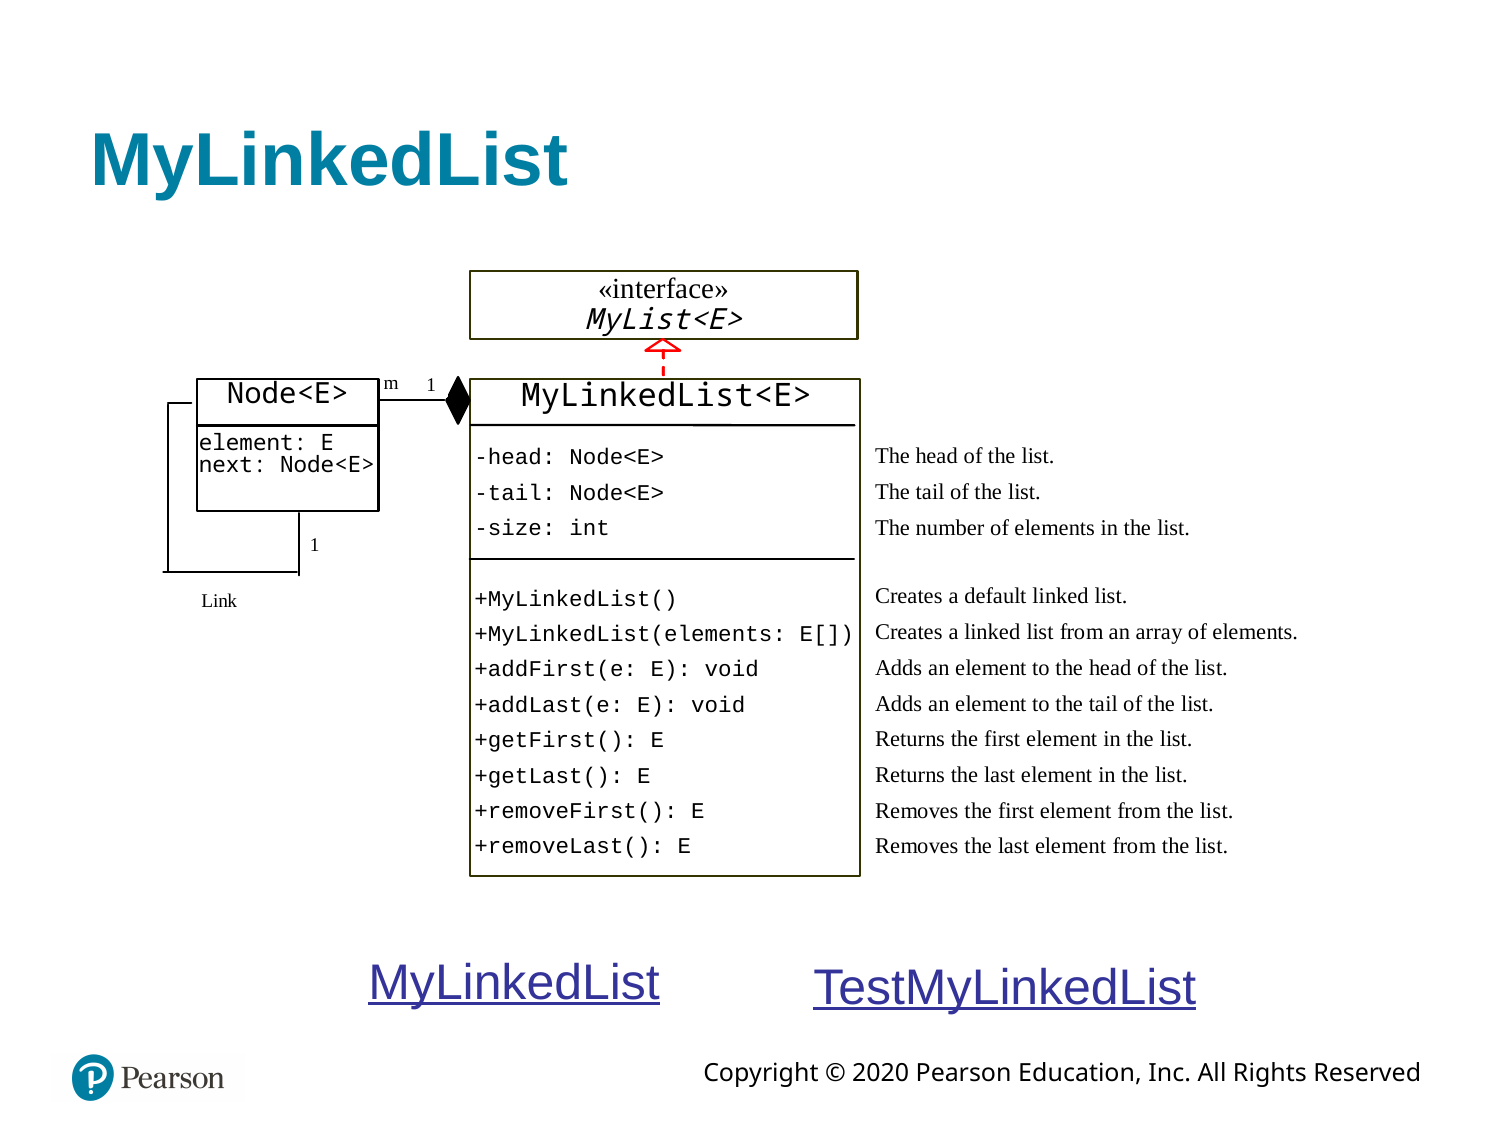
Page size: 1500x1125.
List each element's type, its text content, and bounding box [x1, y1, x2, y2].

list MyLinkedList [353, 934, 702, 1025]
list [157, 262, 1363, 888]
title MyLinkedList [75, 35, 1425, 216]
picture [51, 1053, 245, 1102]
list TestMyLinkedList [798, 939, 1244, 1024]
